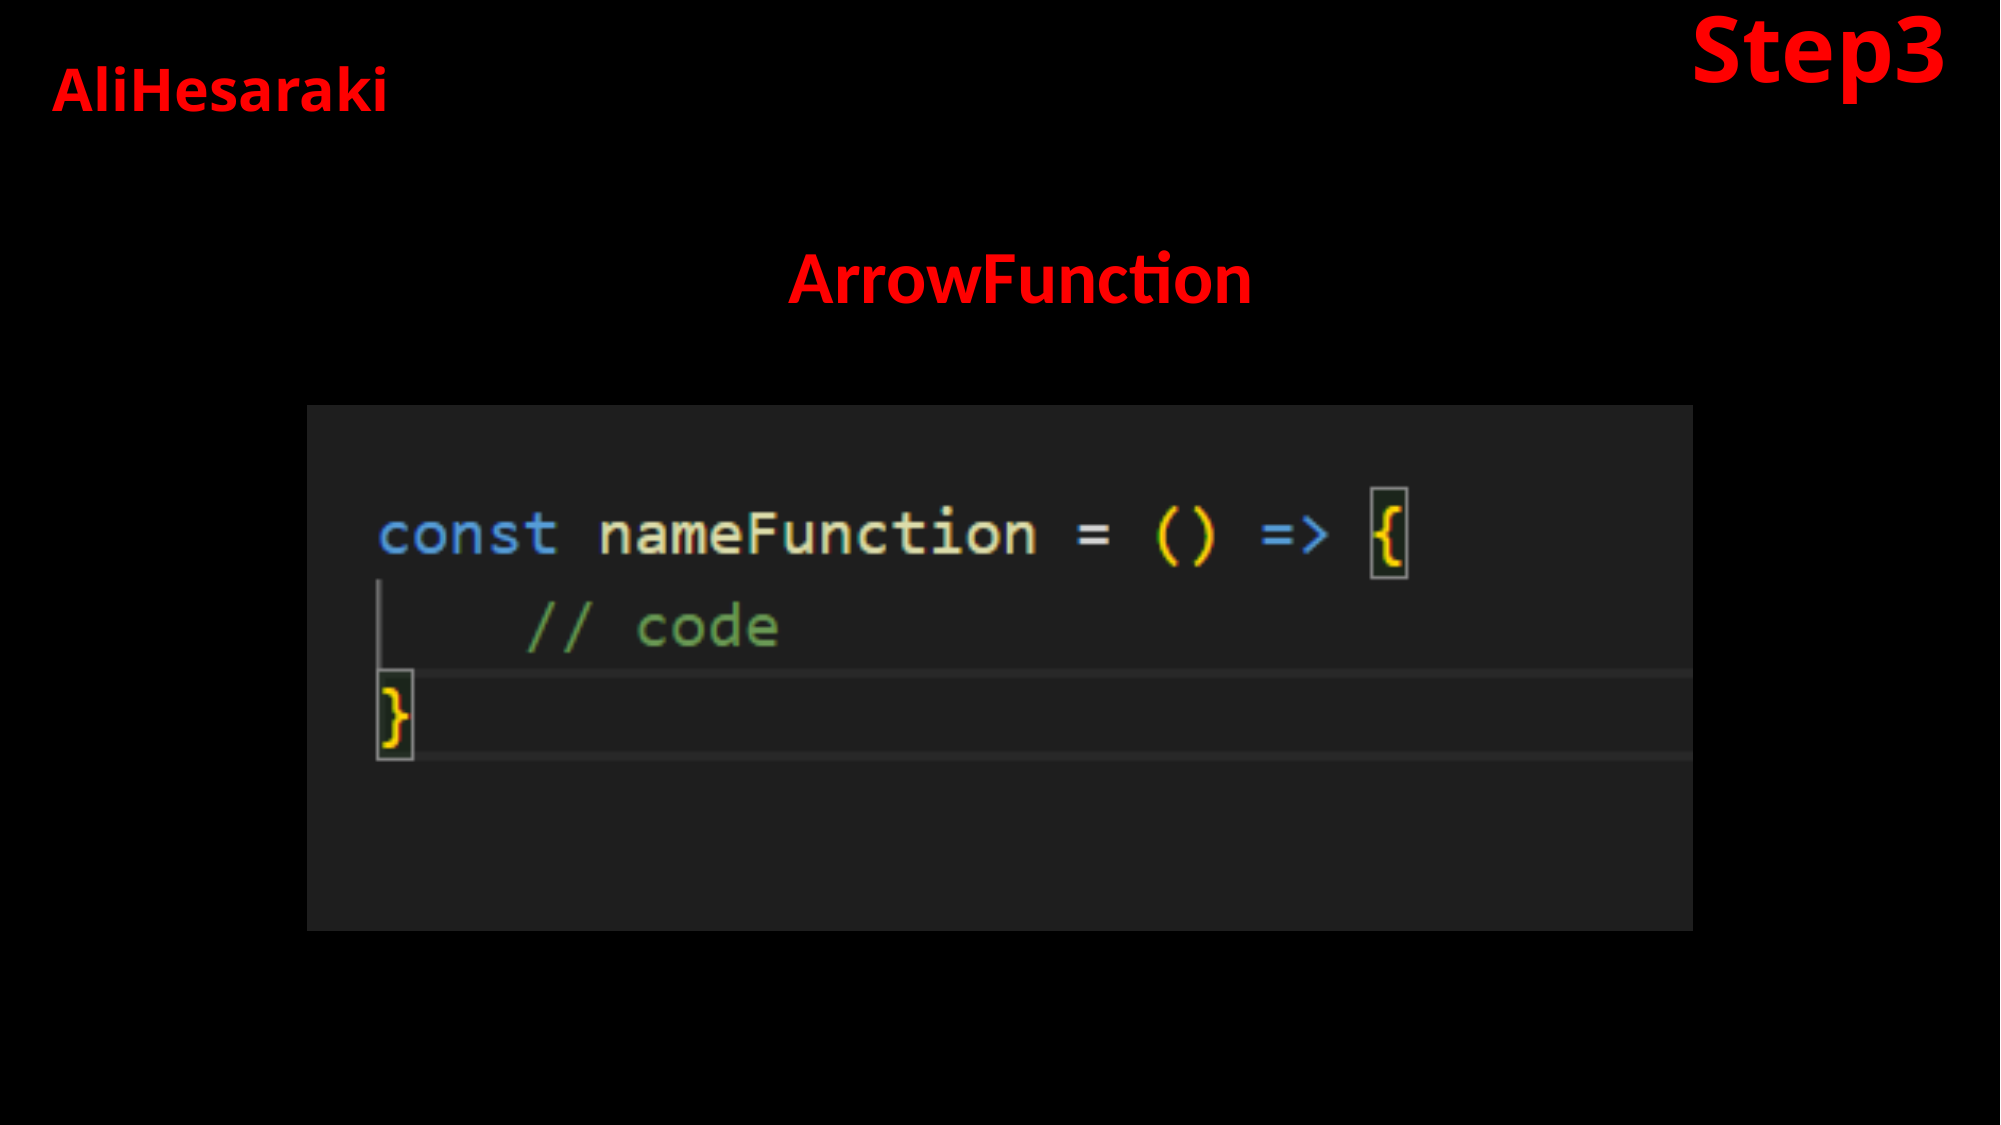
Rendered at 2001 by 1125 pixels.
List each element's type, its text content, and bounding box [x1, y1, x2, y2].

text_box AliHesaraki [0, 53, 444, 134]
picture [307, 405, 1693, 931]
title Step3 [1638, 0, 2000, 107]
subtitle ArrowFunction [293, 231, 1750, 863]
